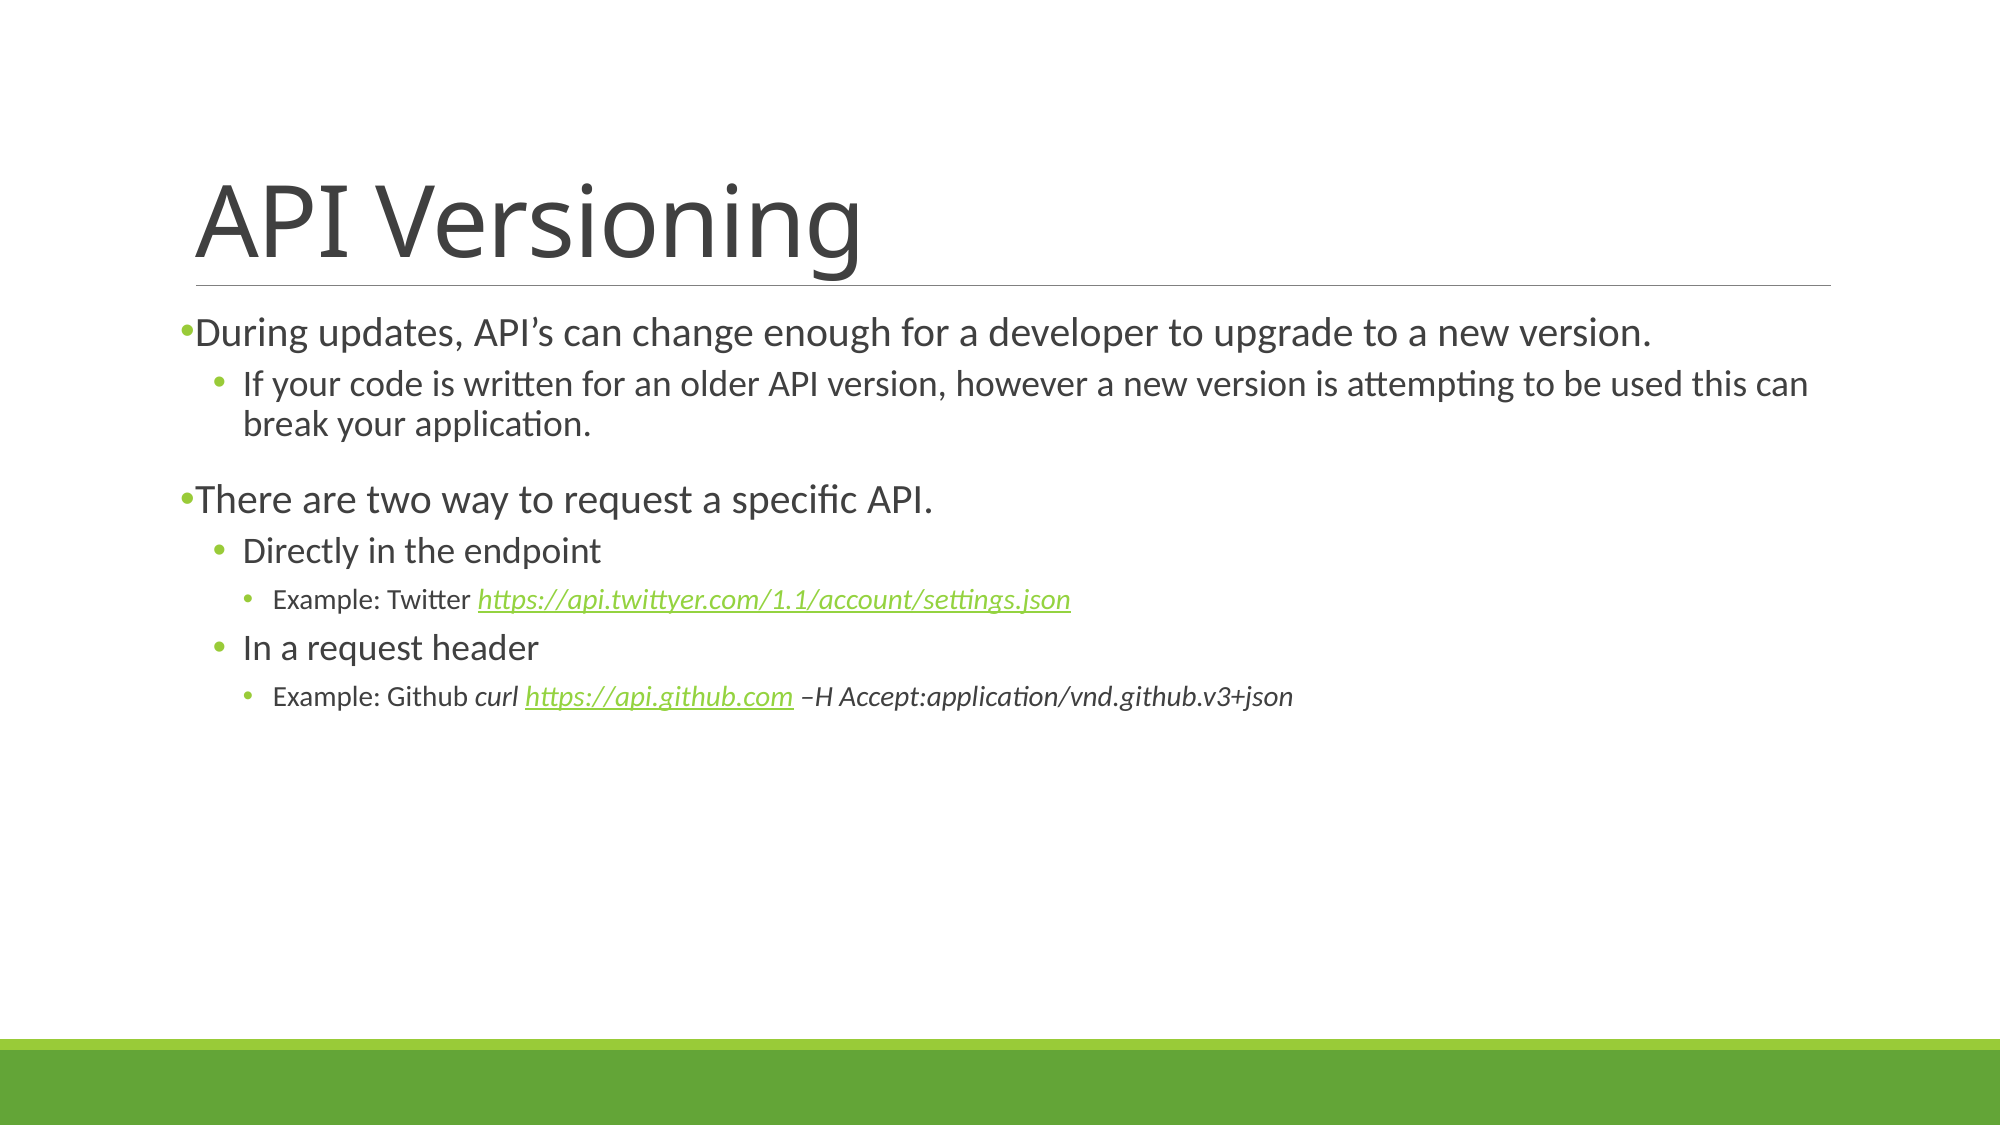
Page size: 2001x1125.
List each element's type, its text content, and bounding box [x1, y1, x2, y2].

title API Versioning [180, 47, 1830, 285]
list During updates, API’s can change enough for a developer to upgrade to a new version. If your code is written for an older API version, however a new version is attempting to be used this can break your application. There are two way to request a specific API. Directly in the endpoint Example: Twitter https://api.twittyer.com/1.1/account/settings.json In a request header Example: Github curl https://api.github.com –H Accept:application/vnd.github.v3+json [180, 302, 1830, 963]
